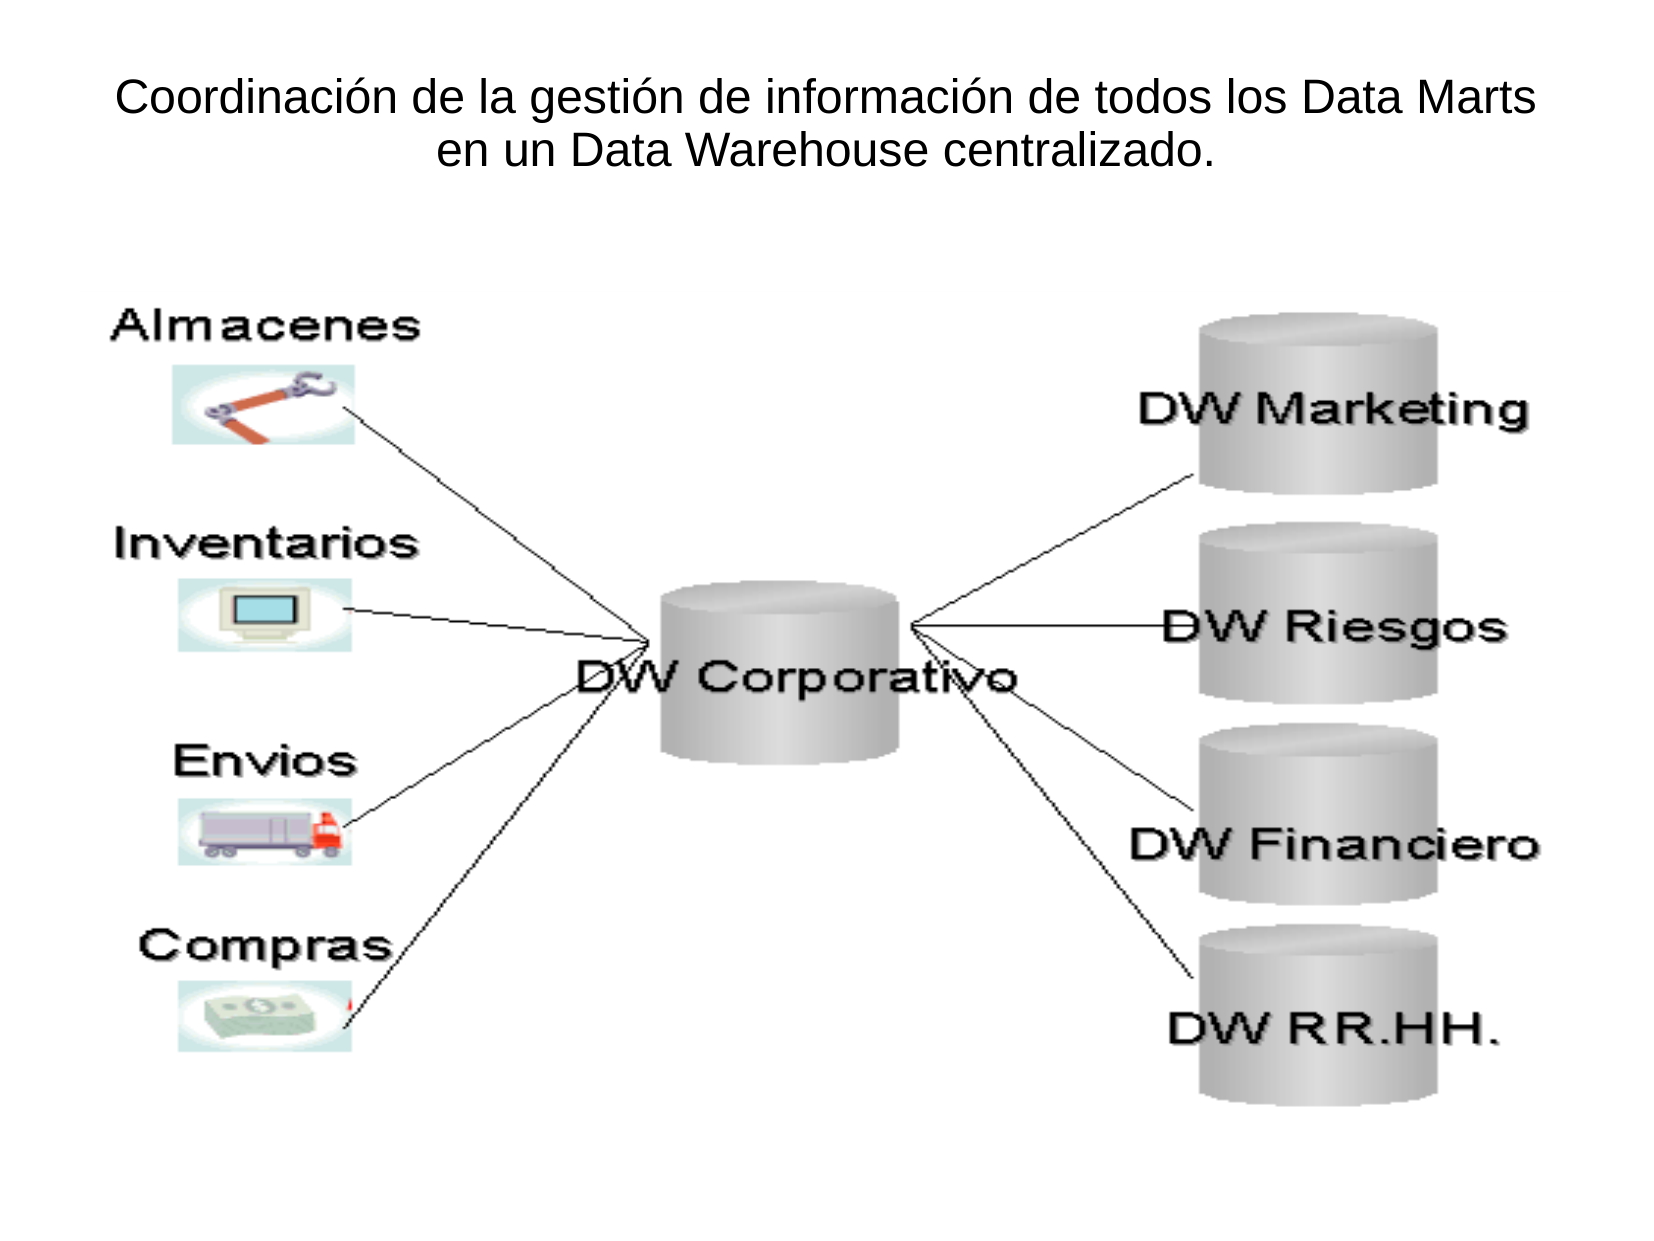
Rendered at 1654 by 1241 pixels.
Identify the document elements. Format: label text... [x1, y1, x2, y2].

title Coordinación de la gestión de información de todos los Data Marts en un Data Warehouse centralizado. [82, 49, 1571, 257]
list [82, 290, 1571, 1109]
